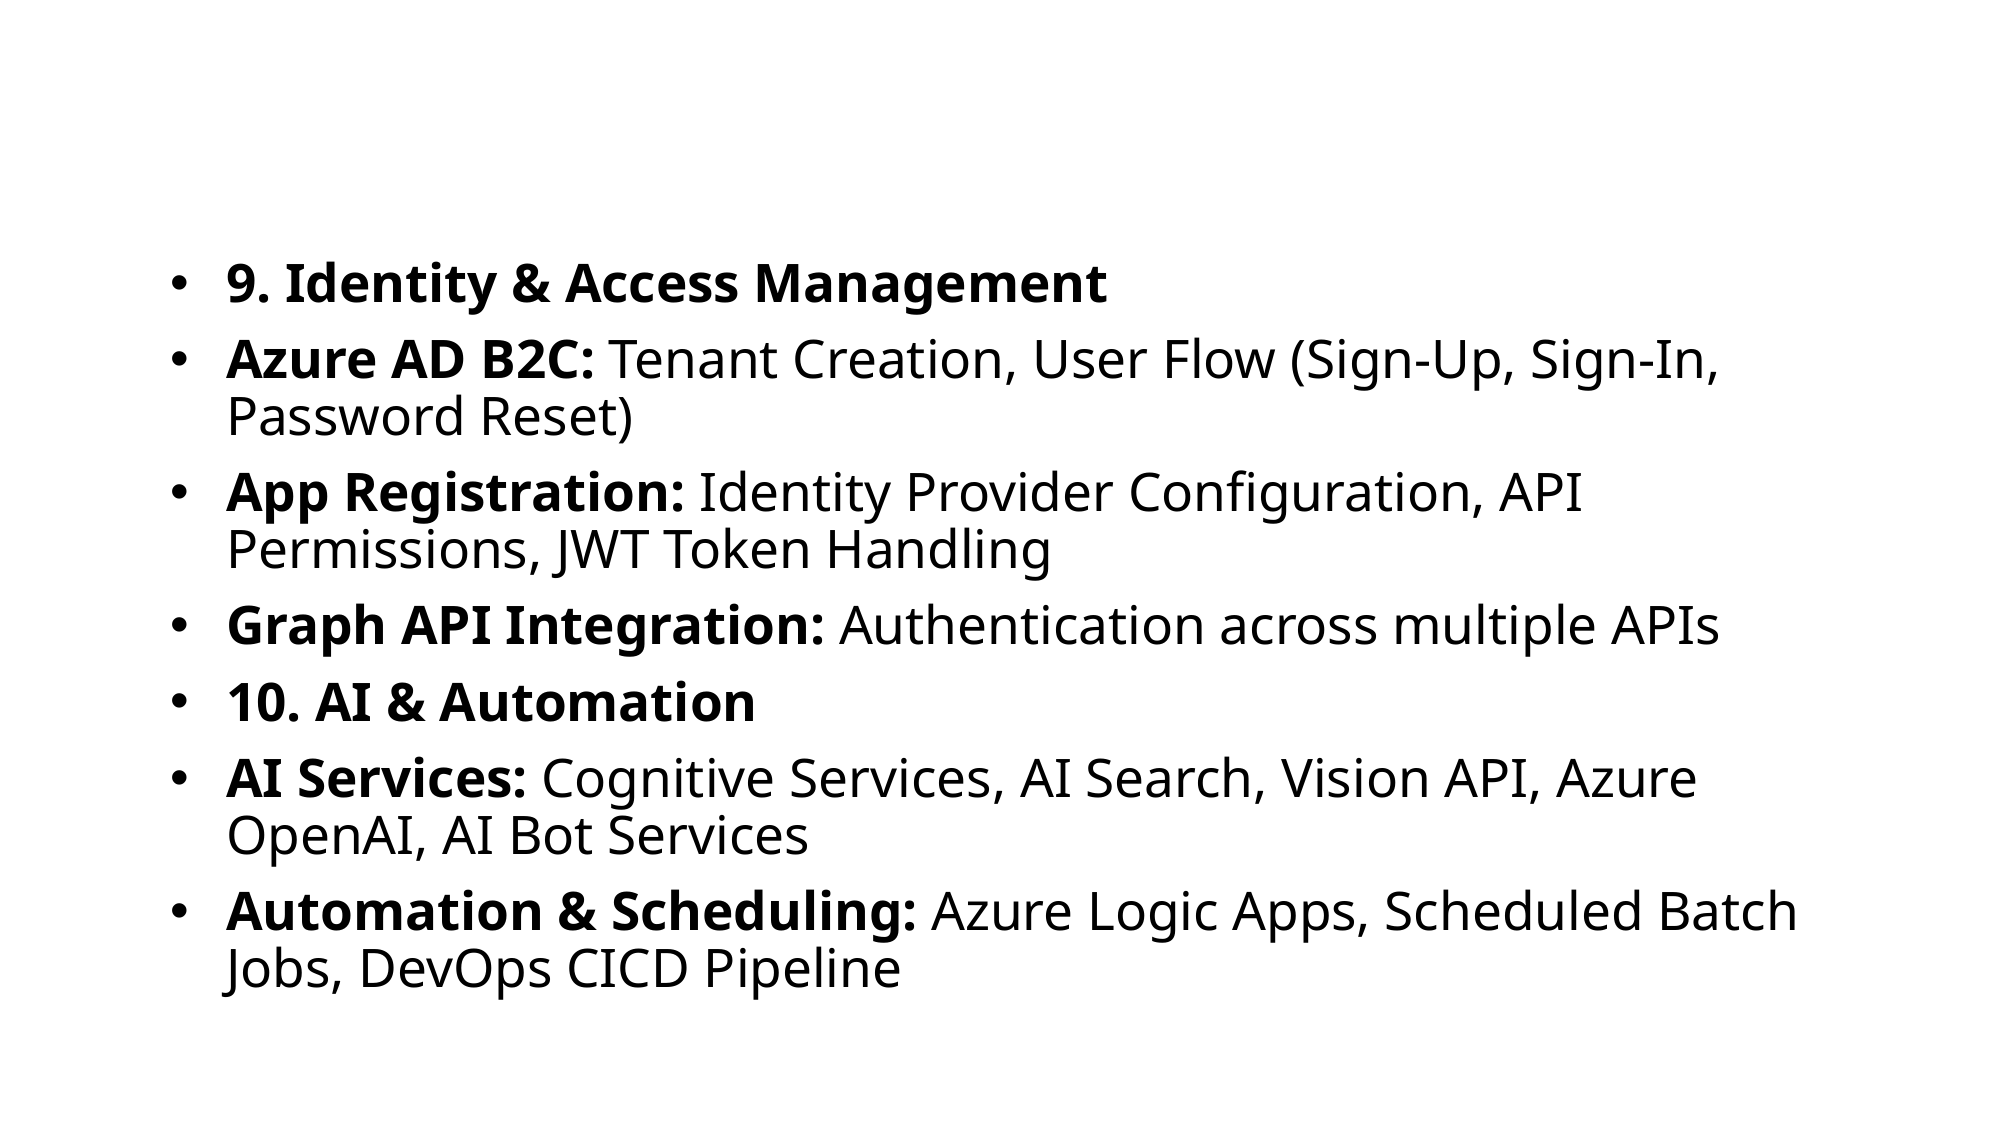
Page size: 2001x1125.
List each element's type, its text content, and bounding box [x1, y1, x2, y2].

list 9. Identity & Access Management Azure AD B2C: Tenant Creation, User Flow (Sign-Up, Sign-In, Password Reset) App Registration: Identity Provider Configuration, API Permissions, JWT Token Handling Graph API Integration: Authentication across multiple APIs 10. AI & Automation AI Services: Cognitive Services, AI Search, Vision API, Azure OpenAI, AI Bot Services Automation & Scheduling: Azure Logic Apps, Scheduled Batch Jobs, DevOps CICD Pipeline [137, 248, 1863, 1014]
